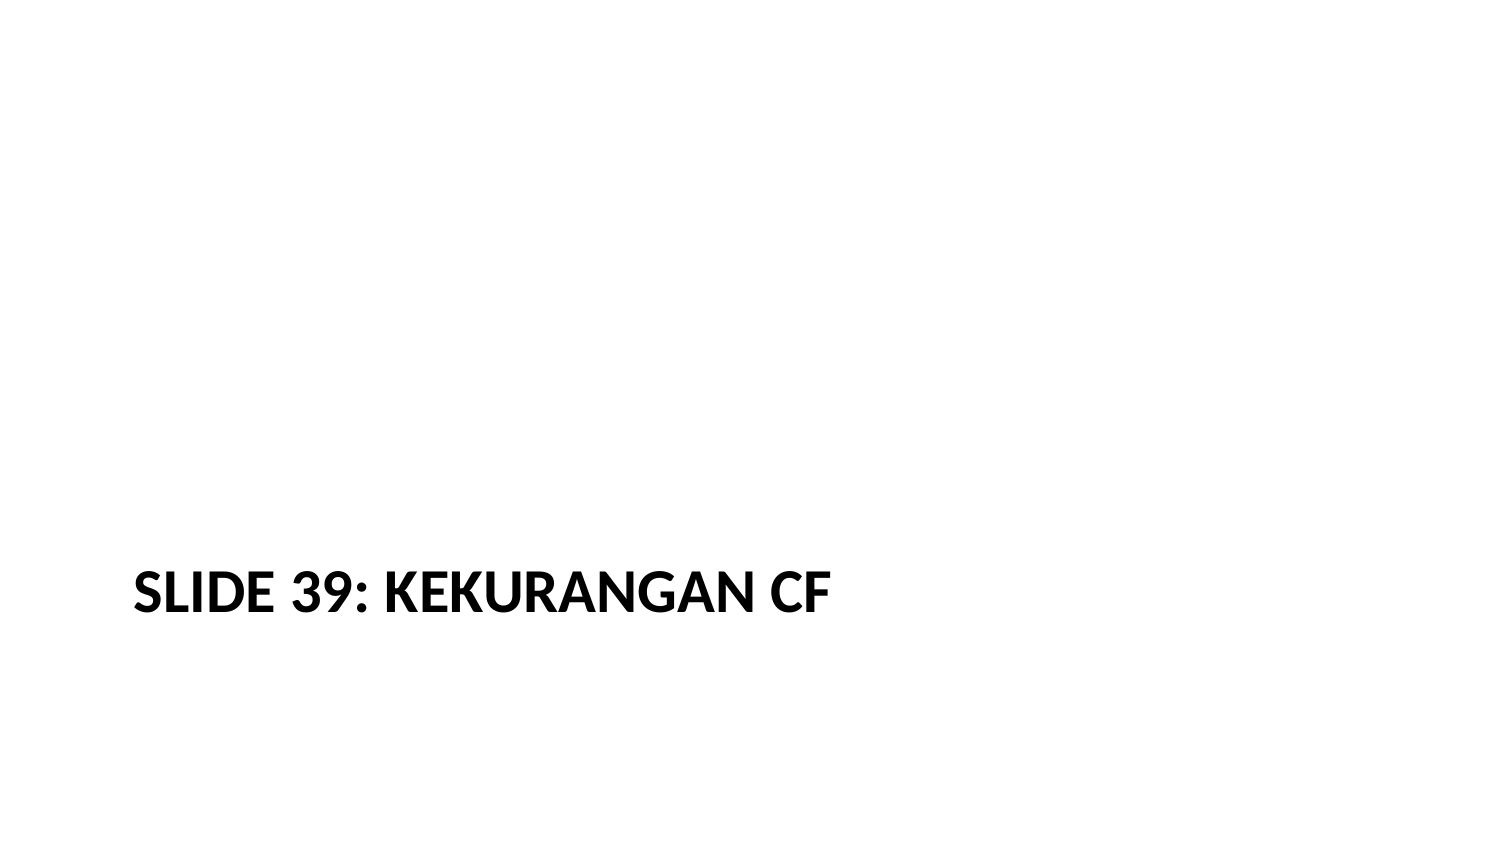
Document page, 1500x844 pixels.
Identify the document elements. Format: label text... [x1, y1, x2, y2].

title Slide 39: Kekurangan CF [118, 542, 1394, 710]
